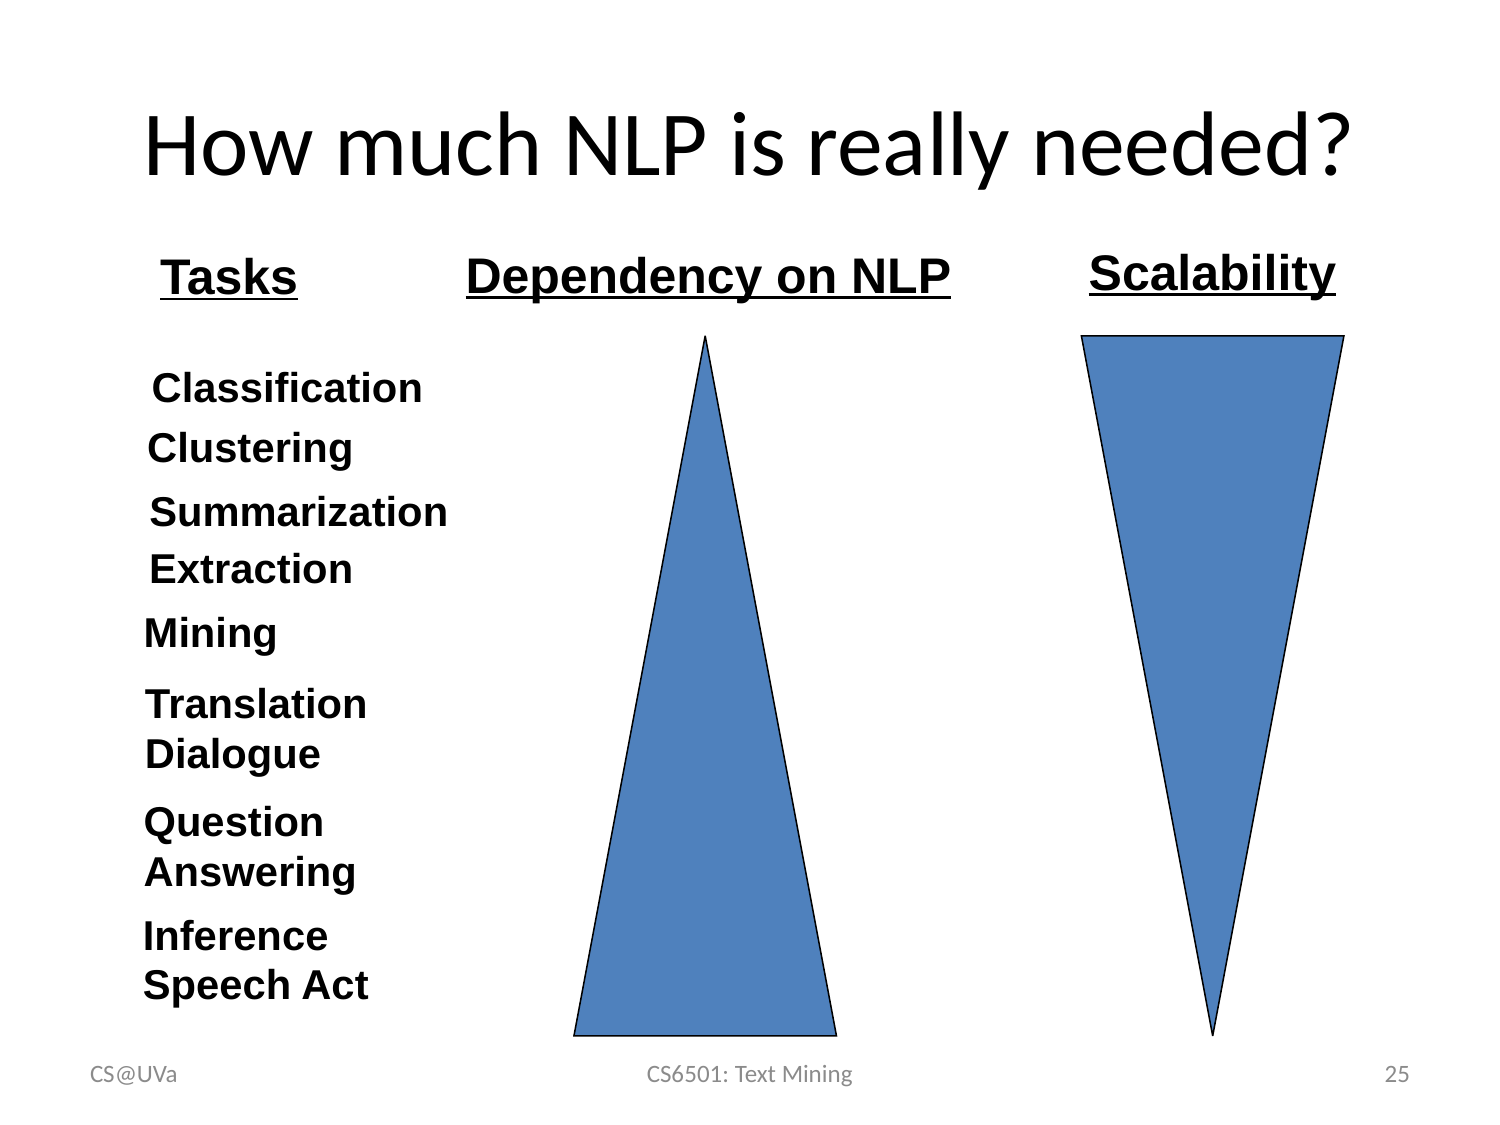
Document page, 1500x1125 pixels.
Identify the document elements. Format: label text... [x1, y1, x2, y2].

text_box Classification [136, 353, 439, 419]
footer CS6501: Text Mining [512, 1042, 988, 1103]
text_box Clustering [132, 413, 369, 479]
text_box Mining [129, 598, 293, 663]
slide_number CS@UVa [75, 1042, 425, 1103]
text_box Translation Dialogue [130, 668, 383, 784]
text_box Tasks [145, 237, 313, 313]
text_box Extraction [134, 534, 369, 599]
text_box [573, 335, 837, 1036]
text_box Summarization [134, 477, 464, 542]
text_box Inference Speech Act [128, 900, 384, 1016]
text_box [1081, 335, 1344, 1036]
text_box Scalability [1074, 232, 1352, 308]
text_box Question Answering [128, 787, 373, 900]
slide_number 25 [1074, 1042, 1425, 1103]
title How much NLP is really needed? [75, 45, 1425, 233]
text_box Dependency on NLP [450, 236, 966, 311]
